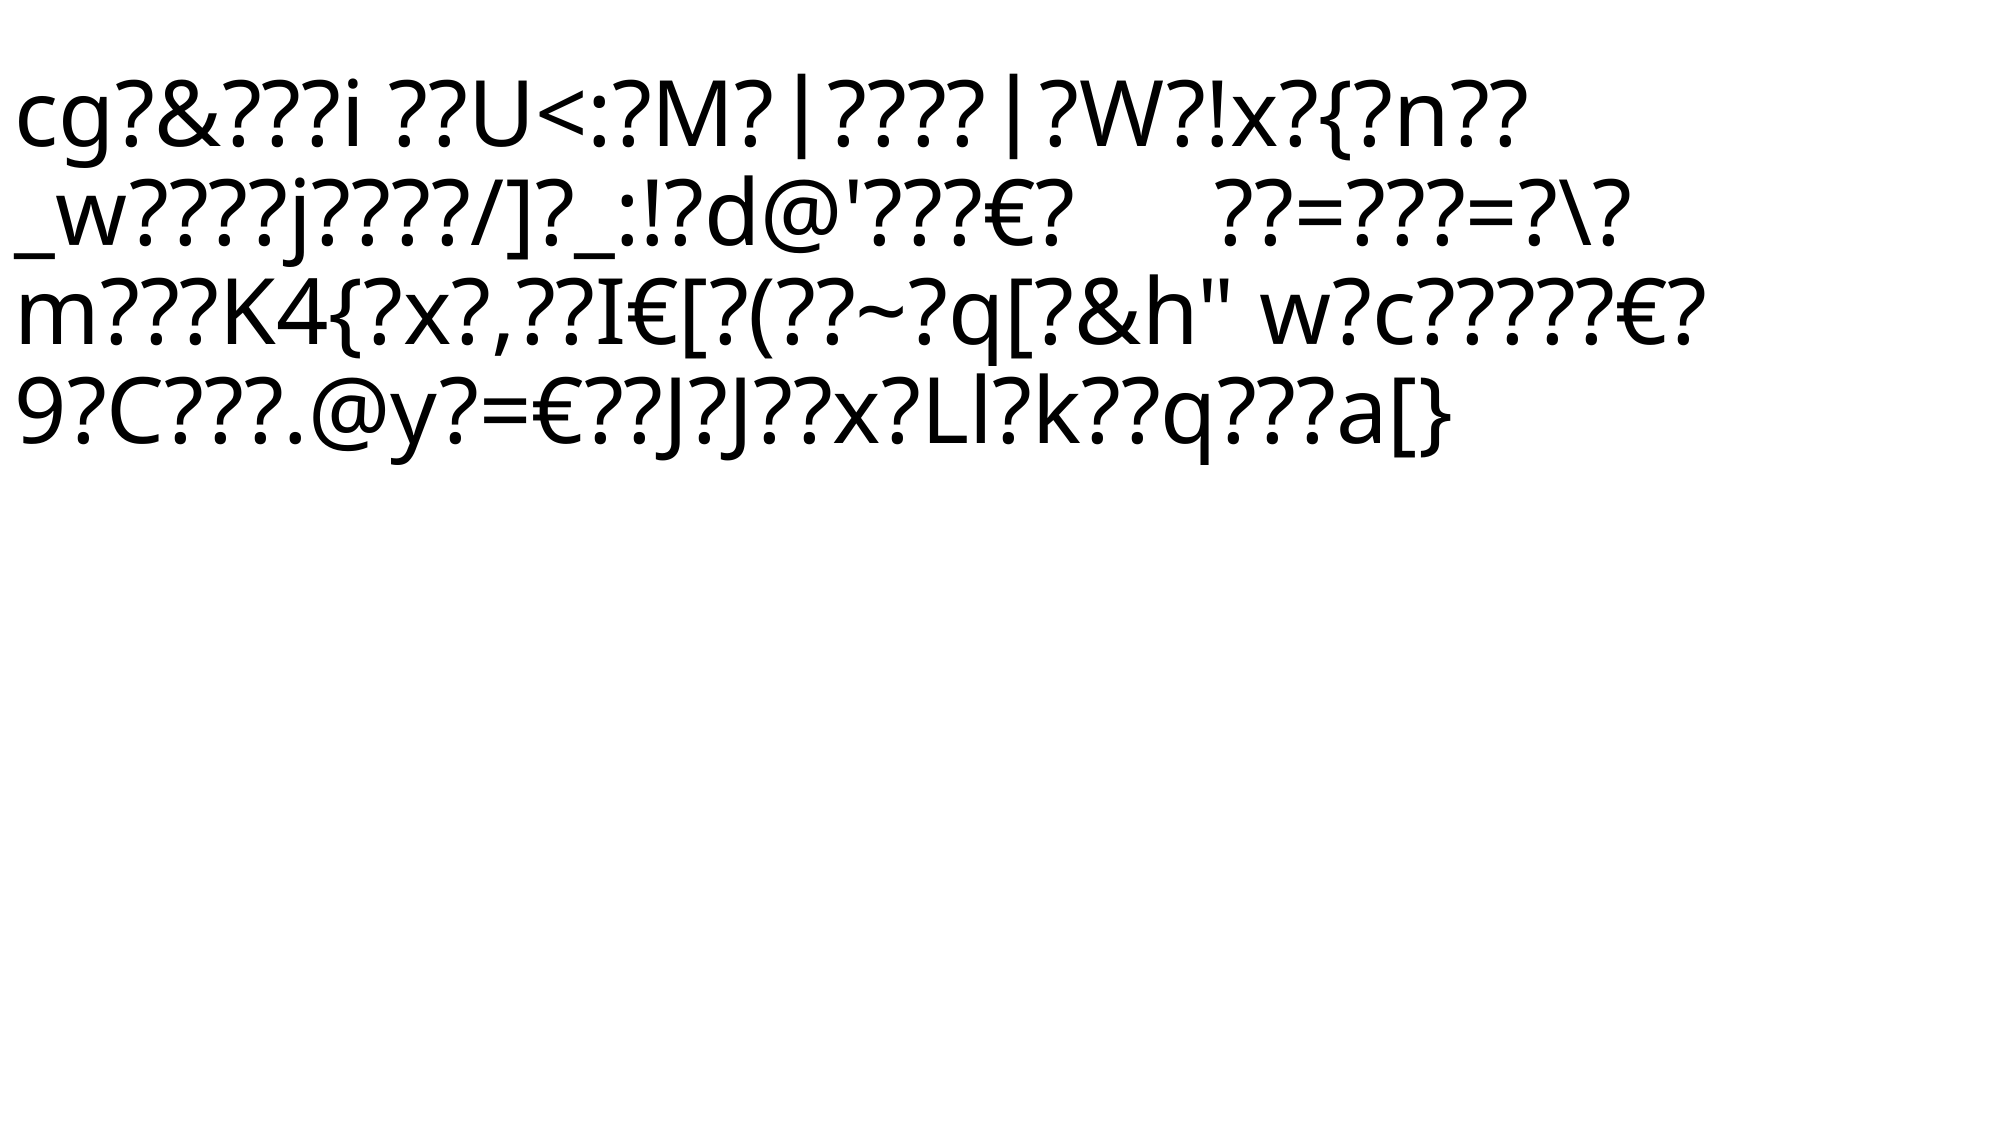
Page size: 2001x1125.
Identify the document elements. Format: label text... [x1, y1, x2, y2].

title cg?&???i ??U<:?M??????W?!x?{?n??_w????j????/]?_:!?d@'???€? ??=???=?\?m???K4{?x?,??I€[?(??~?q[?&h" w?c?????€?9?C???.@y?=€??J?J??x?Ll?k??q???a[} [0, 59, 1725, 278]
